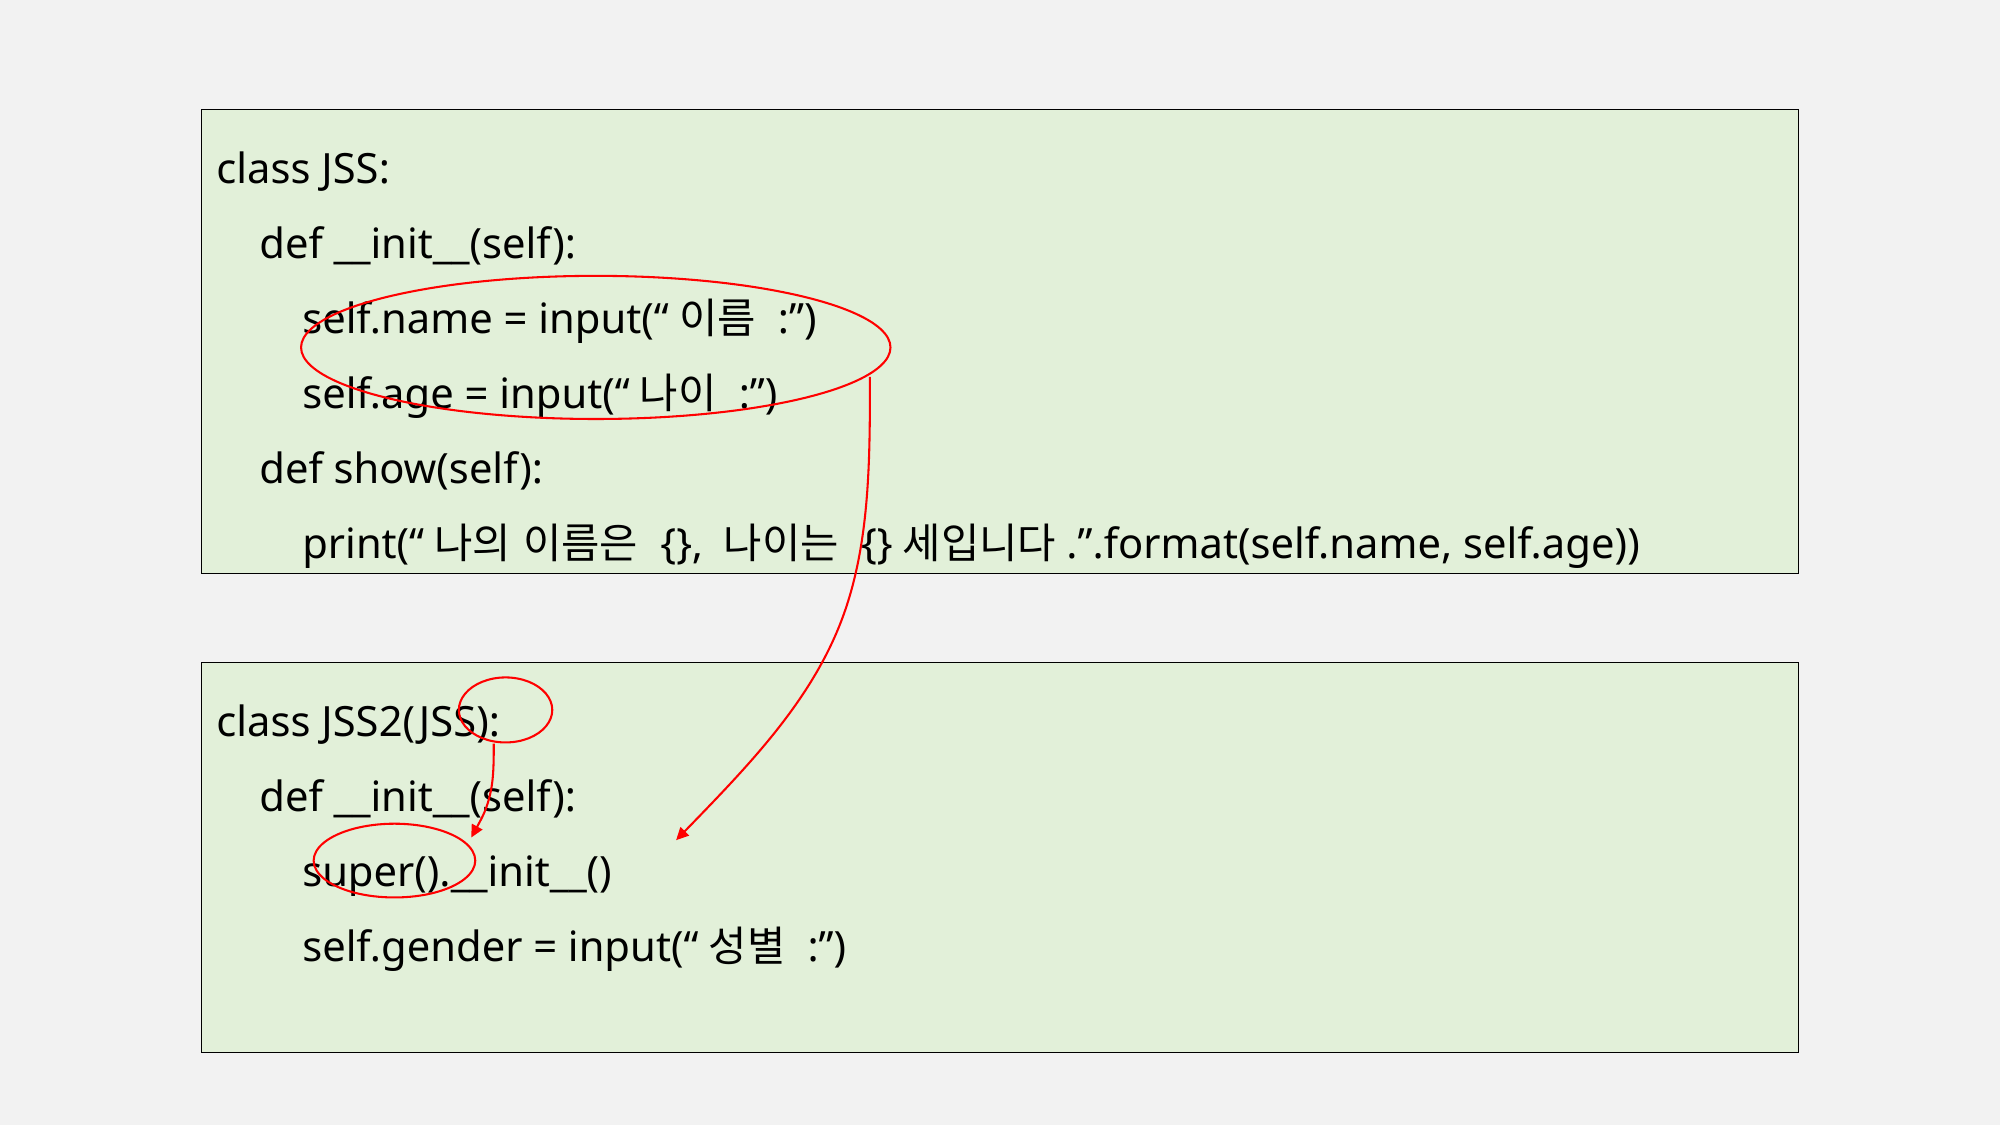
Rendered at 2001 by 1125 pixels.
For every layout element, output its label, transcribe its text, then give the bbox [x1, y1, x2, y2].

text_box class JSS2(JSS): def __init__(self): super().__init__() self.gender = input(“성별 :”) [201, 662, 1799, 1053]
text_box [471, 743, 495, 838]
text_box [457, 676, 554, 744]
text_box class JSS: def __init__(self): self.name = input(“이름 :”) self.age = input(“나이 :”) def show(self): print(“나의 이름은 {}, 나이는 {}세입니다.”.format(self.name, self.age)) [201, 109, 1799, 574]
text_box [300, 274, 892, 421]
text_box [312, 822, 477, 899]
text_box [676, 376, 871, 841]
